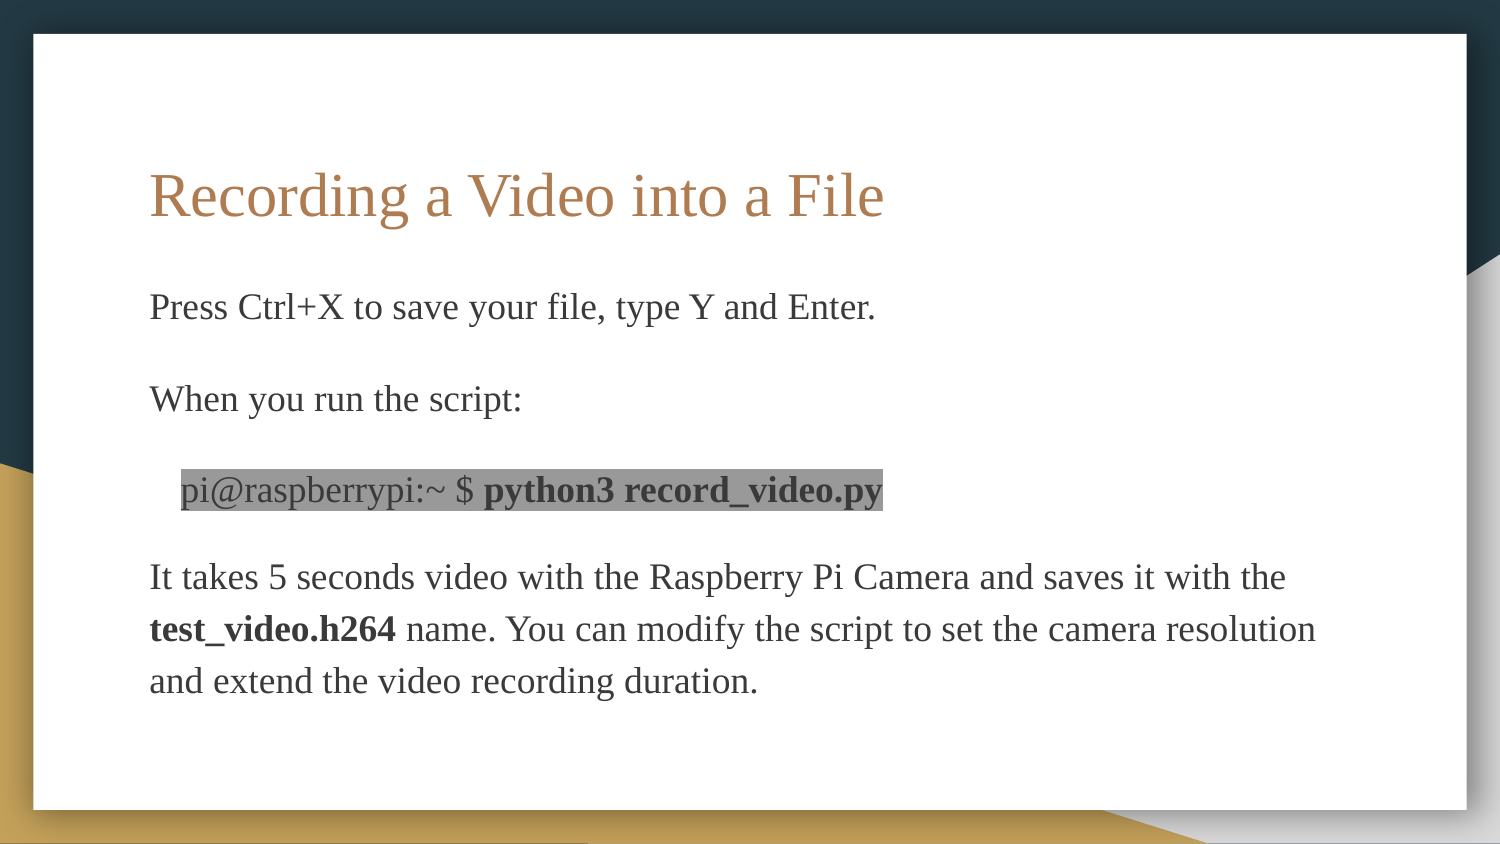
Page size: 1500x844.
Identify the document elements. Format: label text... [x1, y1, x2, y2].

list Press Ctrl+X to save your file, type Y and Enter. When you run the script: pi@raspberrypi:~ $ python3 record_video.py It takes 5 seconds video with the Raspberry Pi Camera and saves it with the test_video.h264 name. You can modify the script to set the camera resolution and extend the video recording duration. [134, 260, 1366, 729]
title Recording a Video into a File [134, 138, 1366, 260]
